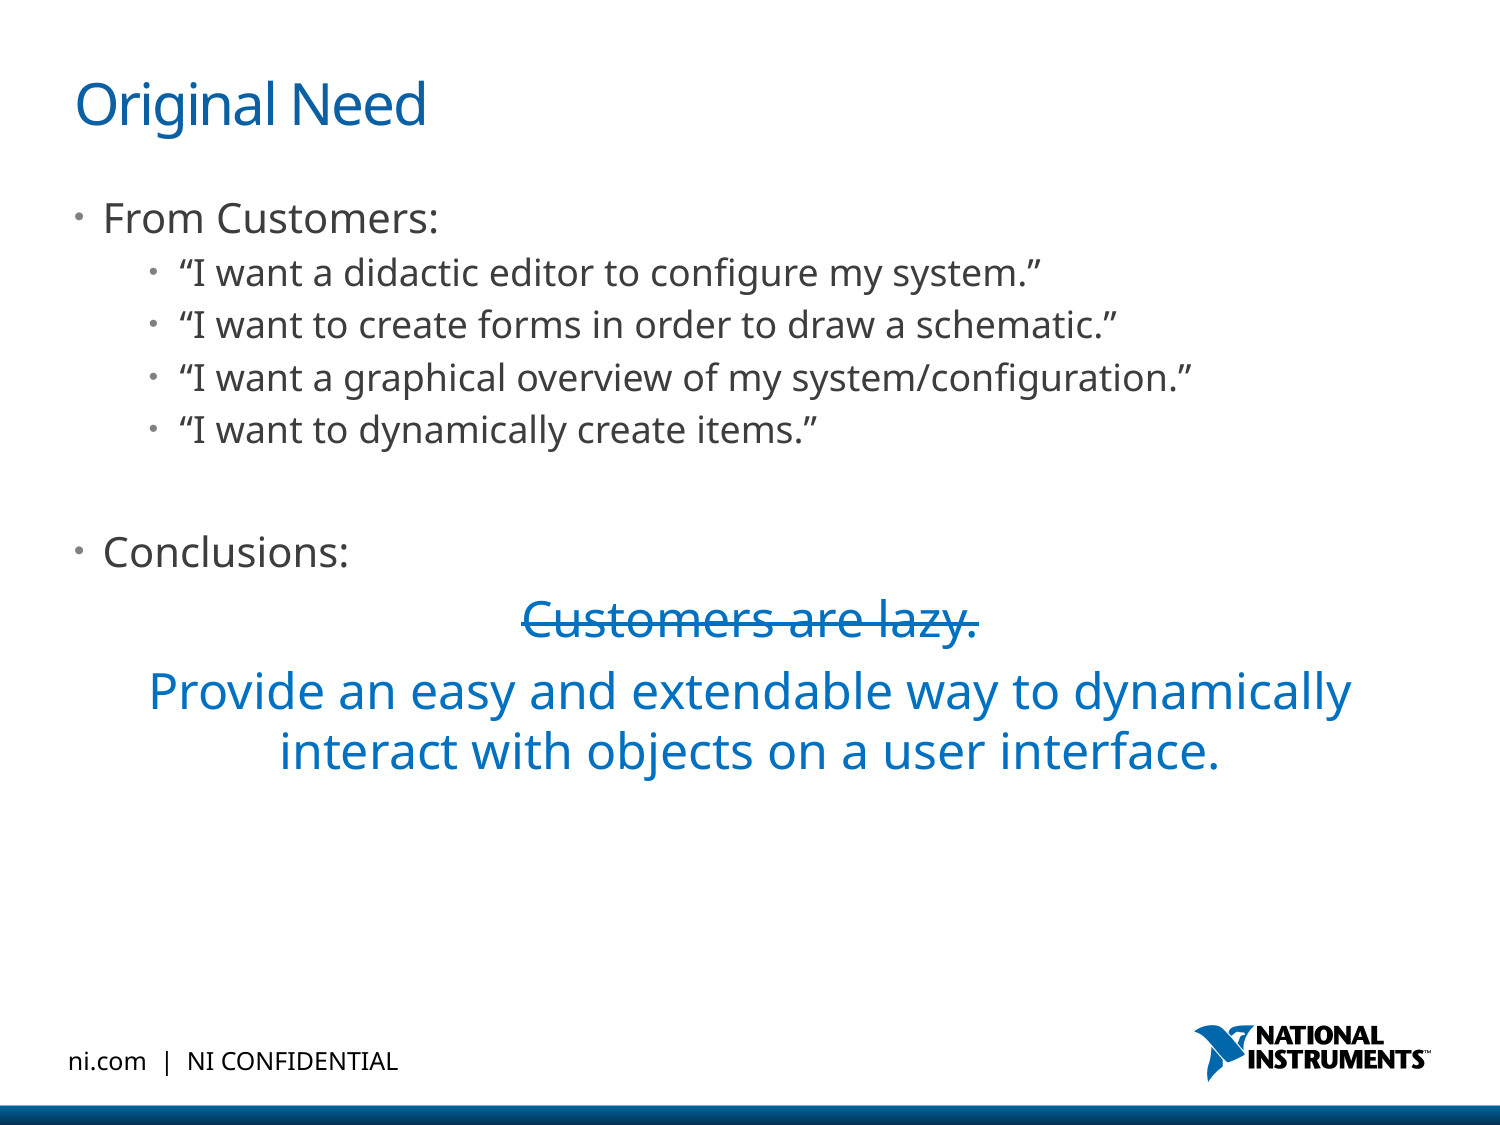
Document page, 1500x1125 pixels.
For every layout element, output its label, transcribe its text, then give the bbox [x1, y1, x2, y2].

list From Customers: “I want a didactic editor to configure my system.” “I want to create forms in order to draw a schematic.” “I want a graphical overview of my system/configuration.” “I want to dynamically create items.” Conclusions: Customers are lazy. Provide an easy and extendable way to dynamically interact with objects on a user interface. [74, 183, 1427, 996]
picture [0, 0, 1500, 1125]
title Original Need [74, 23, 1427, 182]
